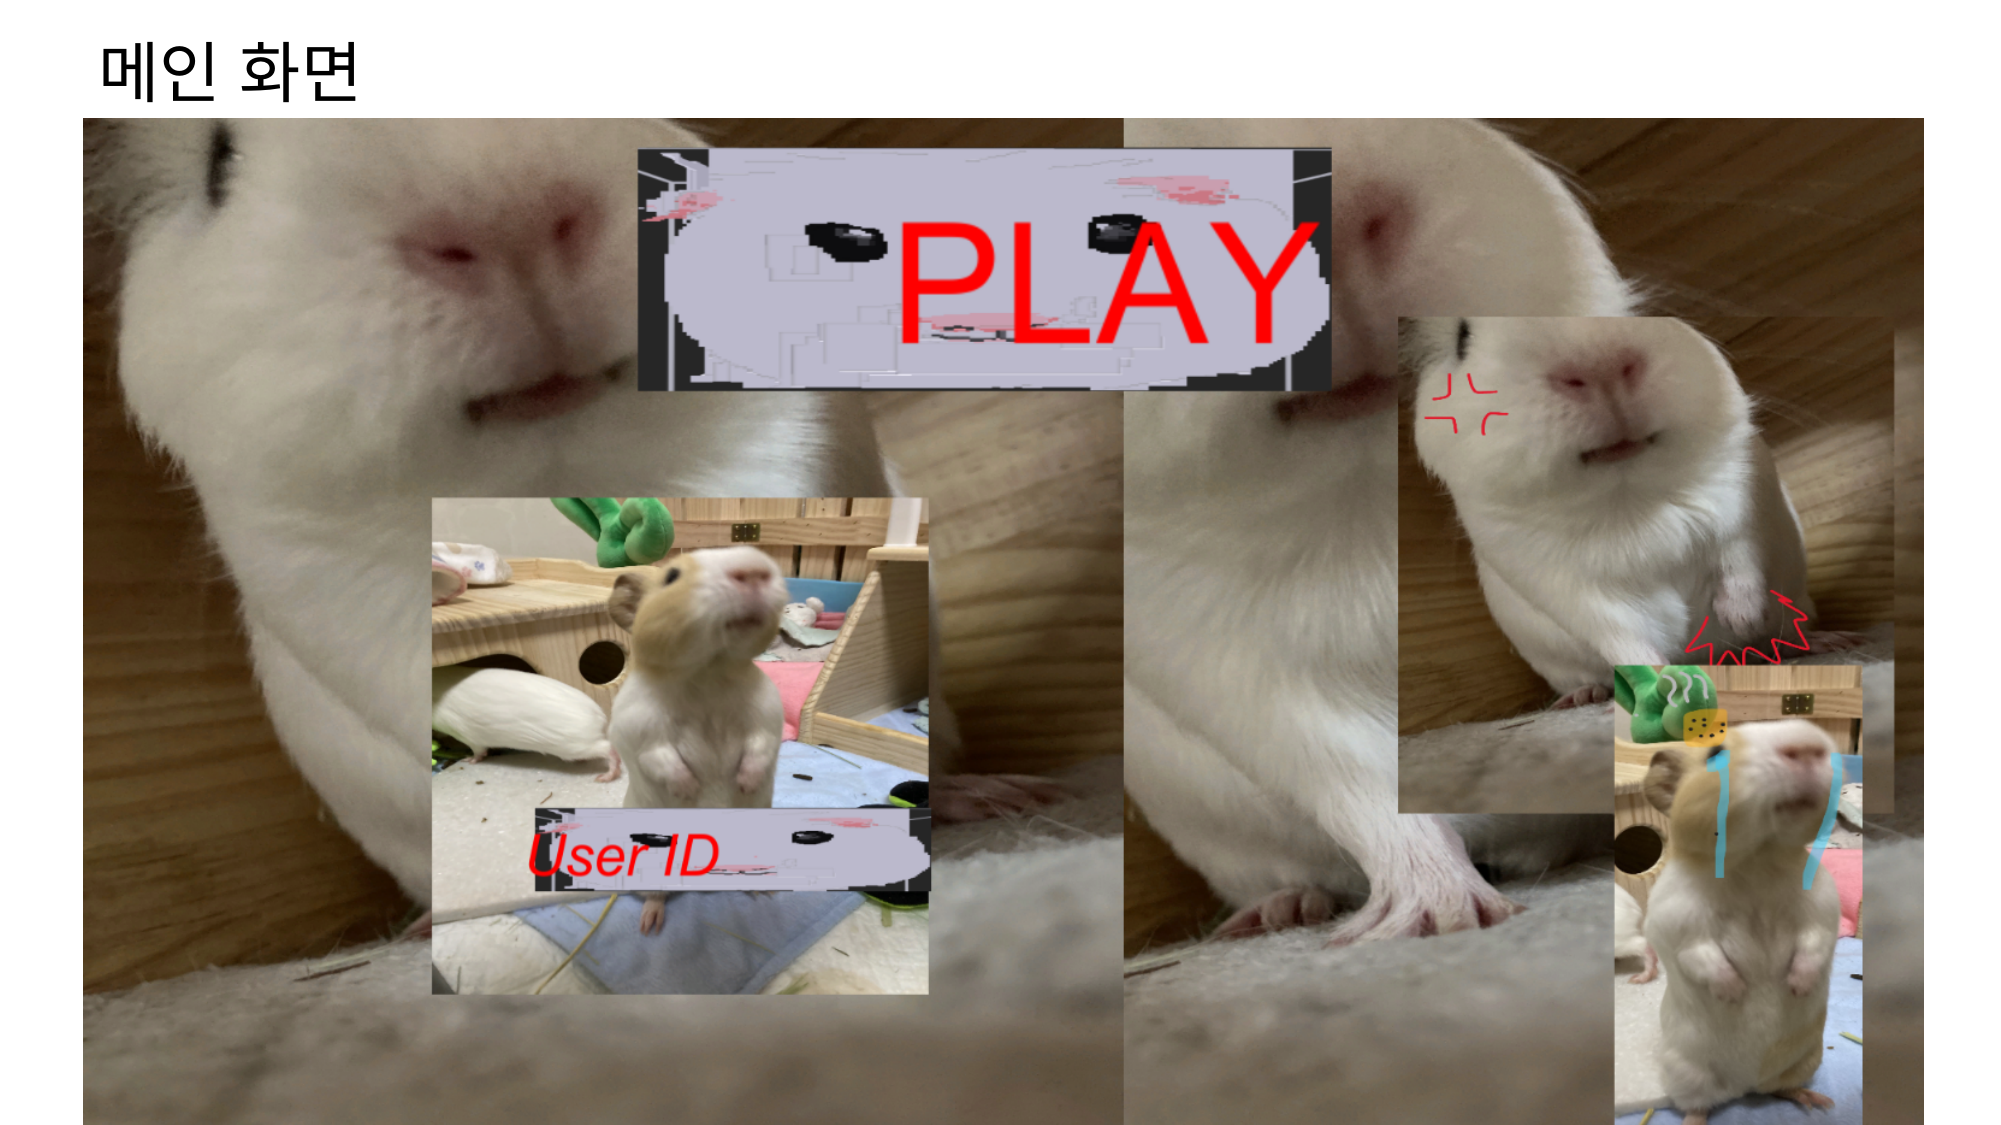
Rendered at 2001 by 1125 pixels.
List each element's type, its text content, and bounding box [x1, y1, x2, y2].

picture [83, 118, 1924, 1125]
text_box 메인 화면 [83, 23, 1283, 118]
